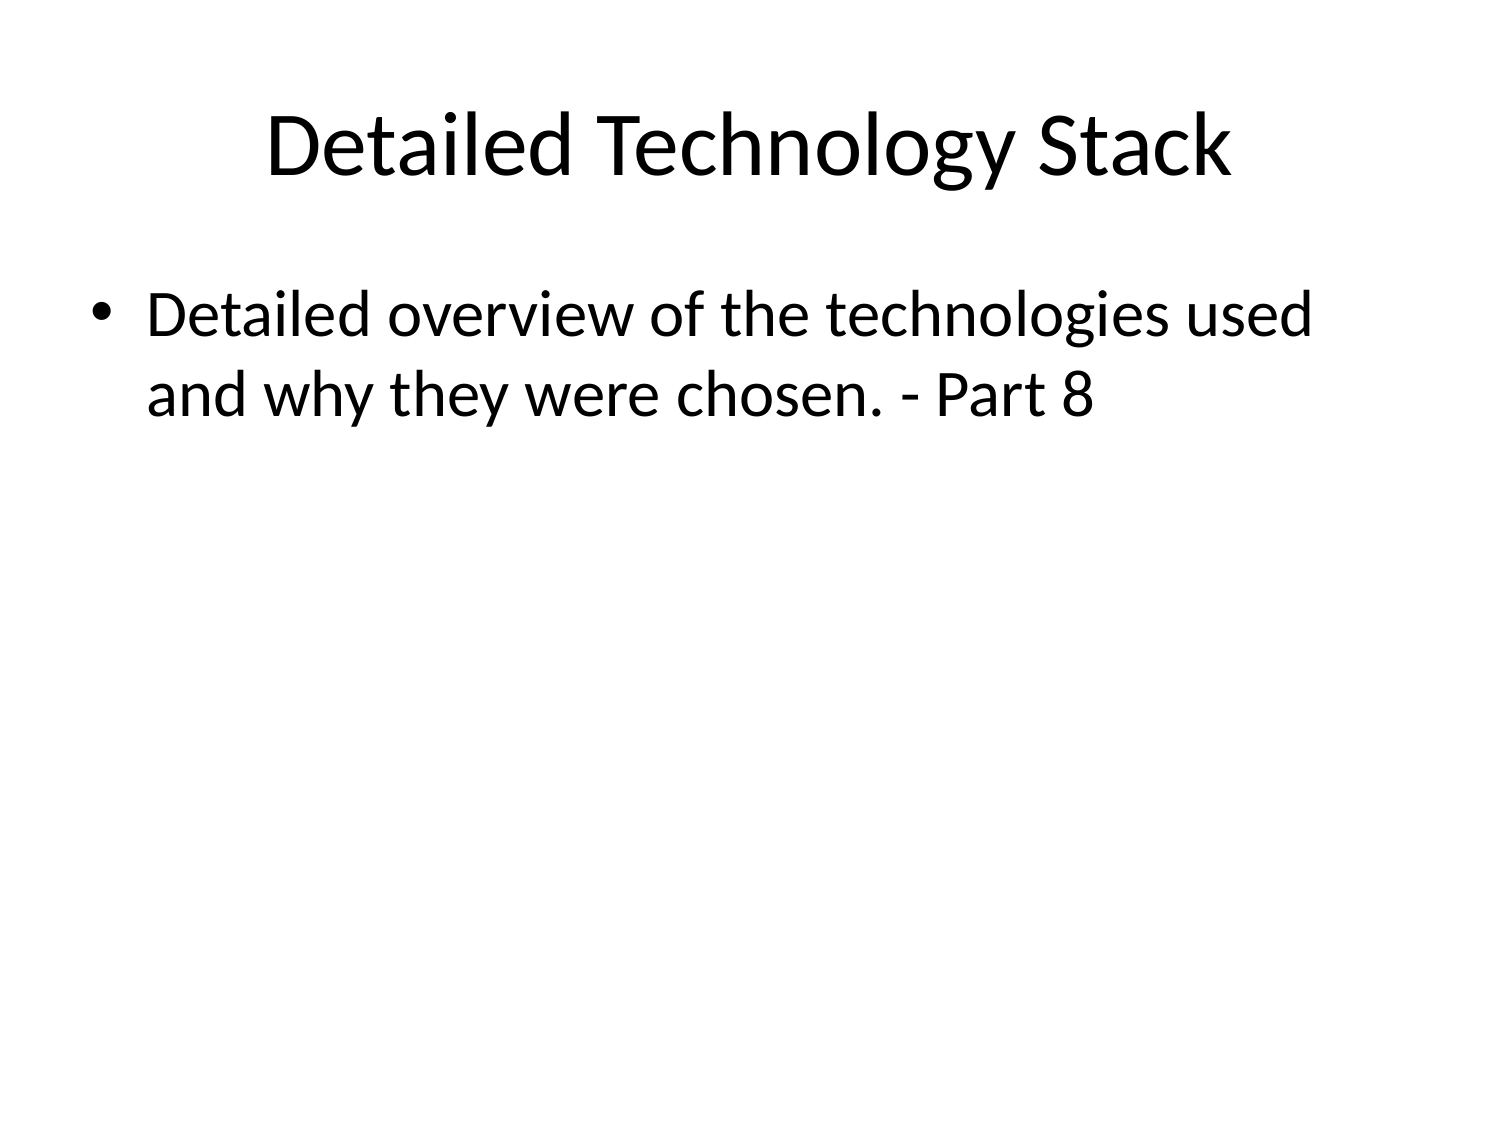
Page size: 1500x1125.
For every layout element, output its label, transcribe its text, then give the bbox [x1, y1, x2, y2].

list Detailed overview of the technologies used and why they were chosen. - Part 8 [75, 262, 1425, 1005]
title Detailed Technology Stack [75, 45, 1425, 233]
